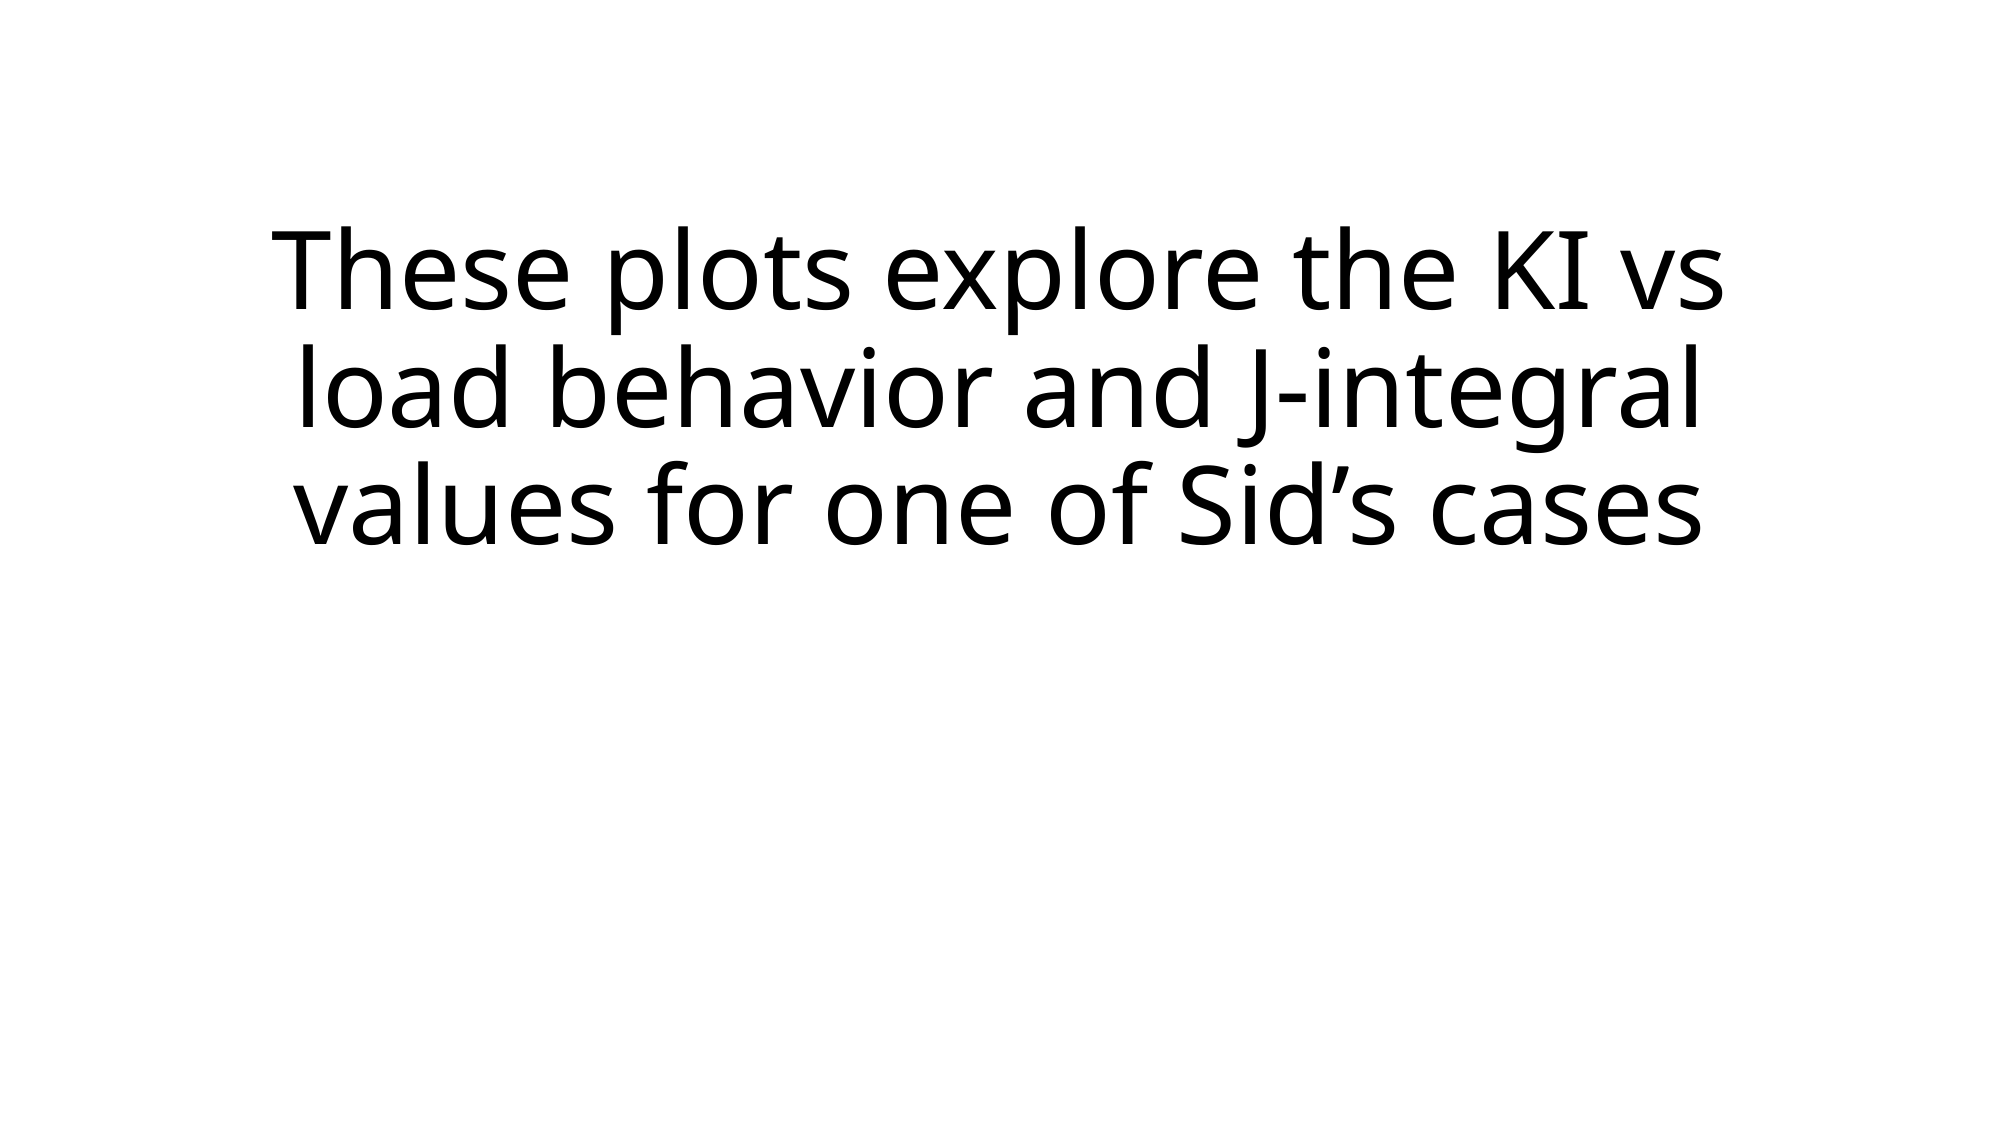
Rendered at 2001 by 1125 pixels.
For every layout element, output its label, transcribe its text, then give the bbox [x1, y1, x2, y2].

title These plots explore the KI vs load behavior and J-integral values for one of Sid’s cases [249, 184, 1750, 576]
